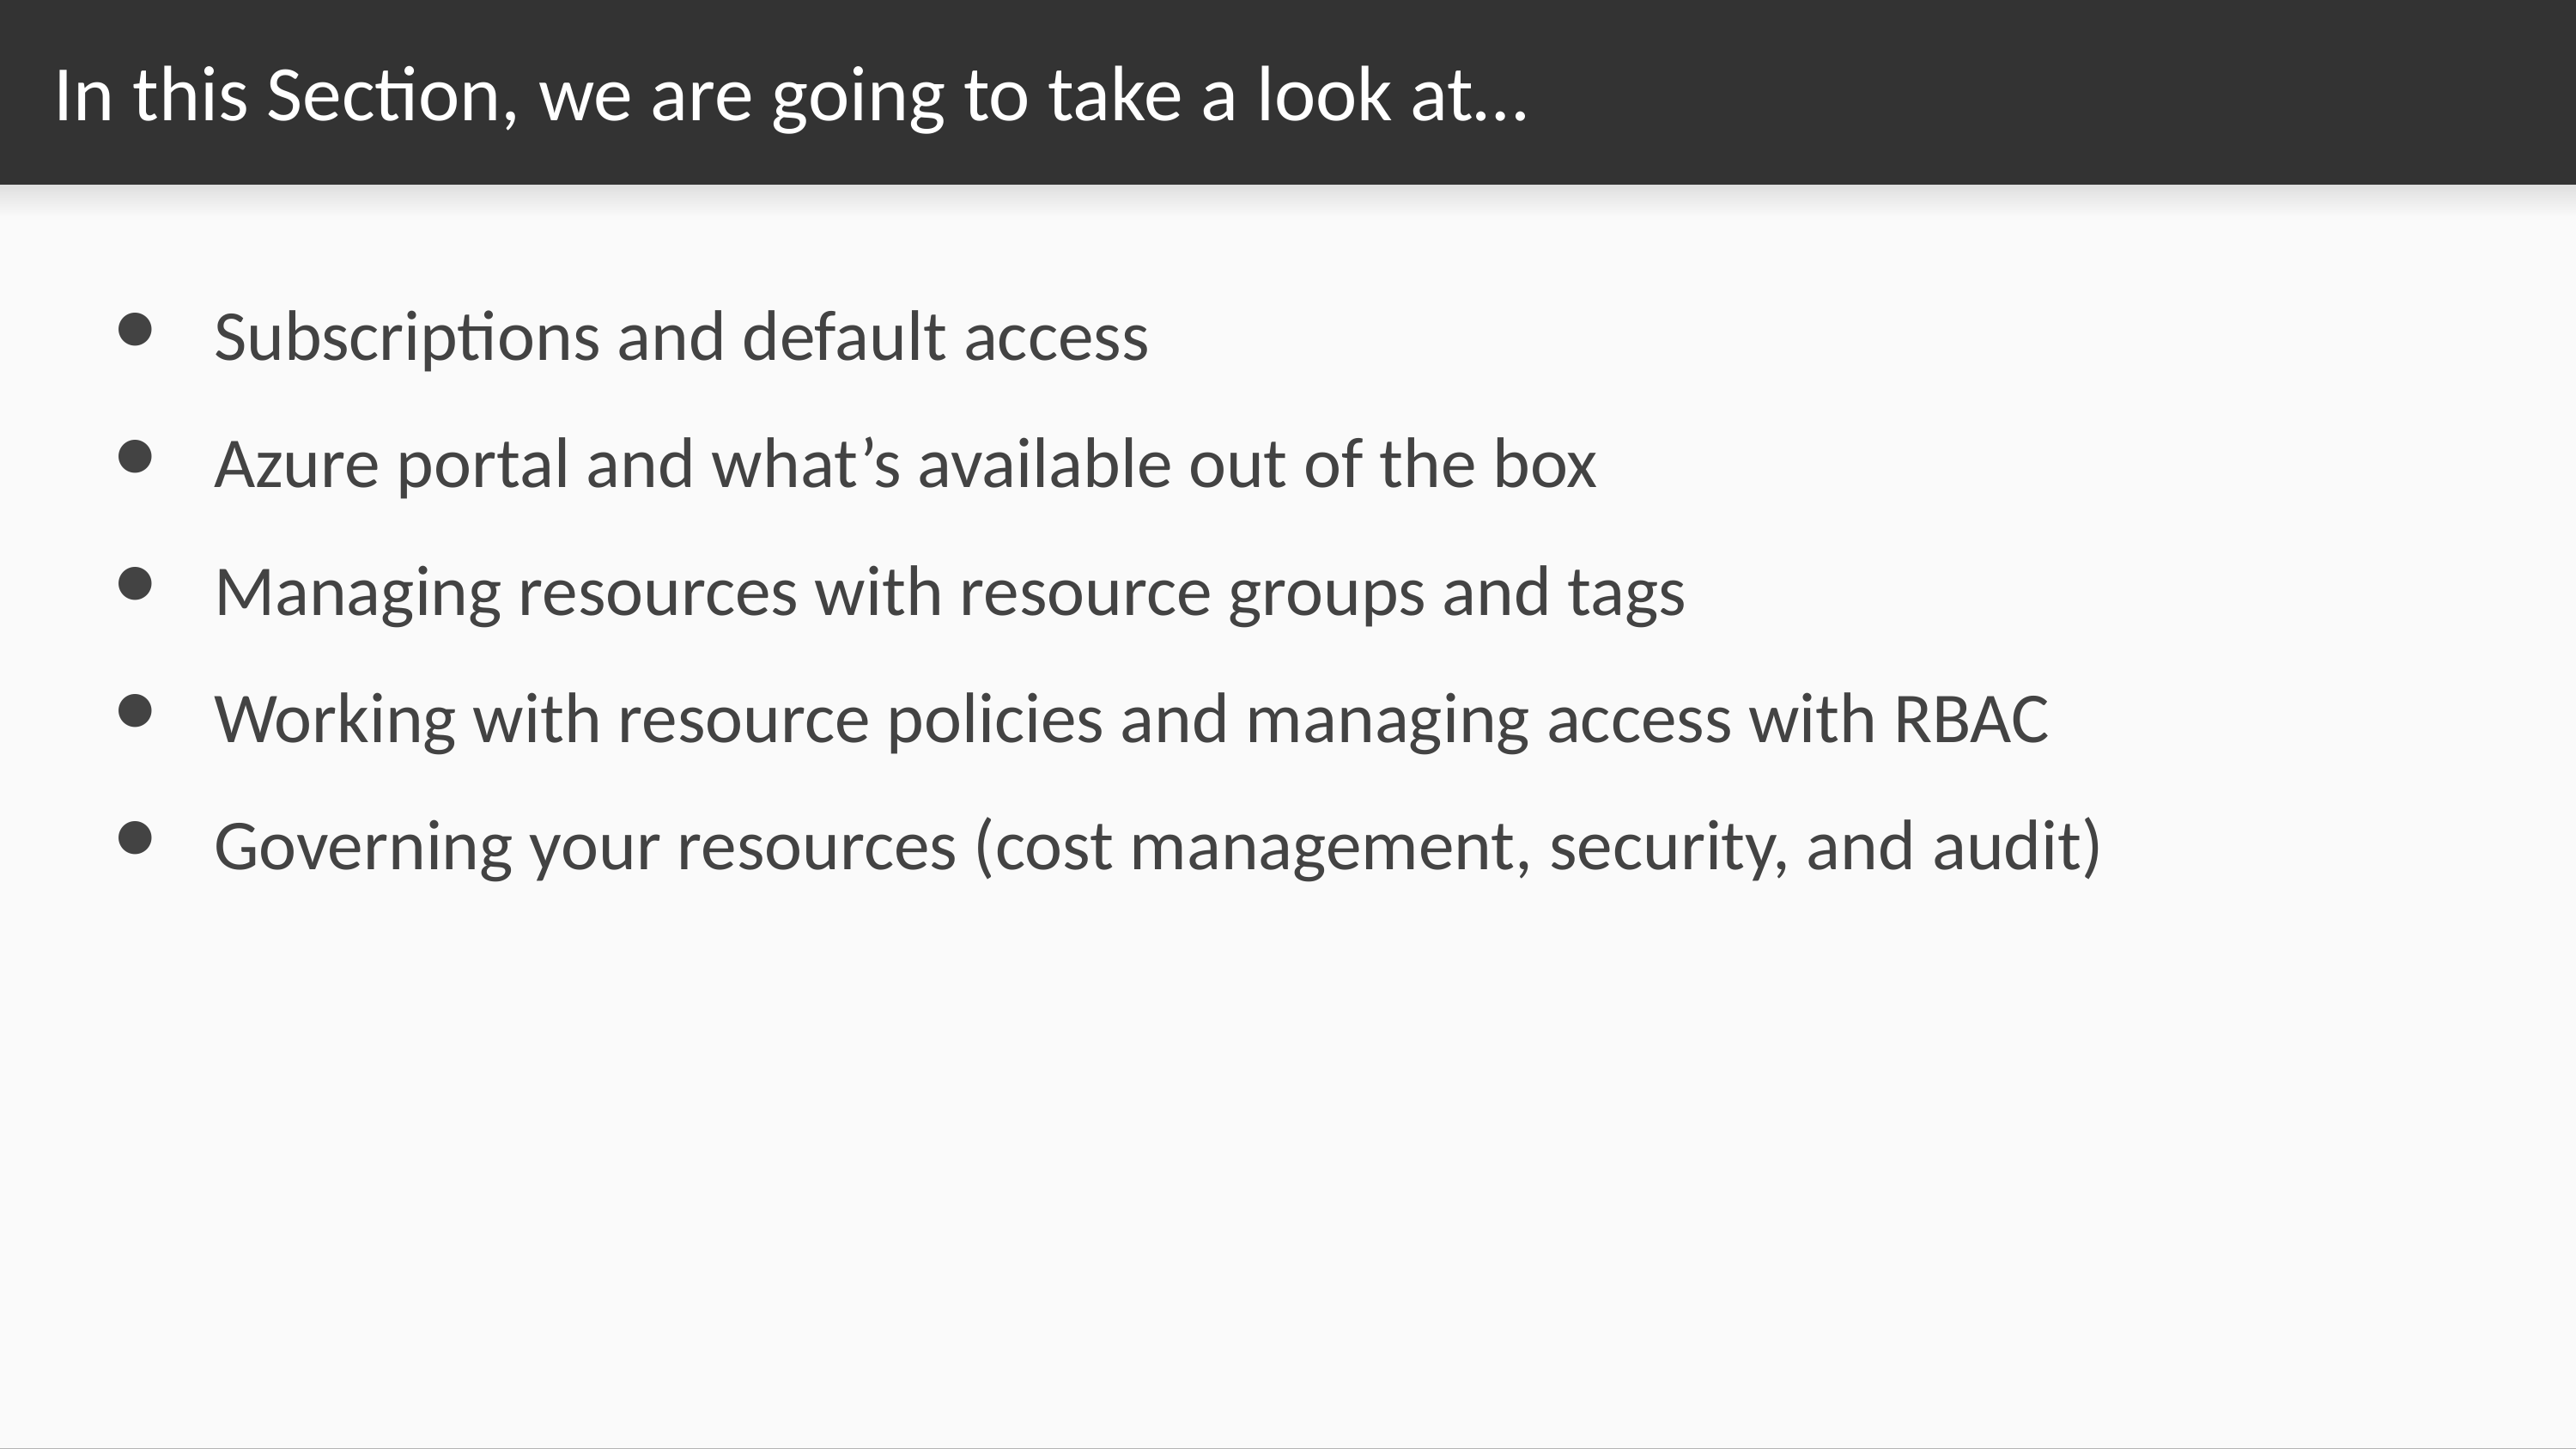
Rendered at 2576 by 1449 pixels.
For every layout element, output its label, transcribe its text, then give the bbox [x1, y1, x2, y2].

title In this Section, we are going to take a look at… [27, 4, 2514, 174]
list Subscriptions and default access Azure portal and what’s available out of the box Managing resources with resource groups and tags Working with resource policies and managing access with RBAC Governing your resources (cost management, security, and audit) [59, 250, 2514, 1384]
